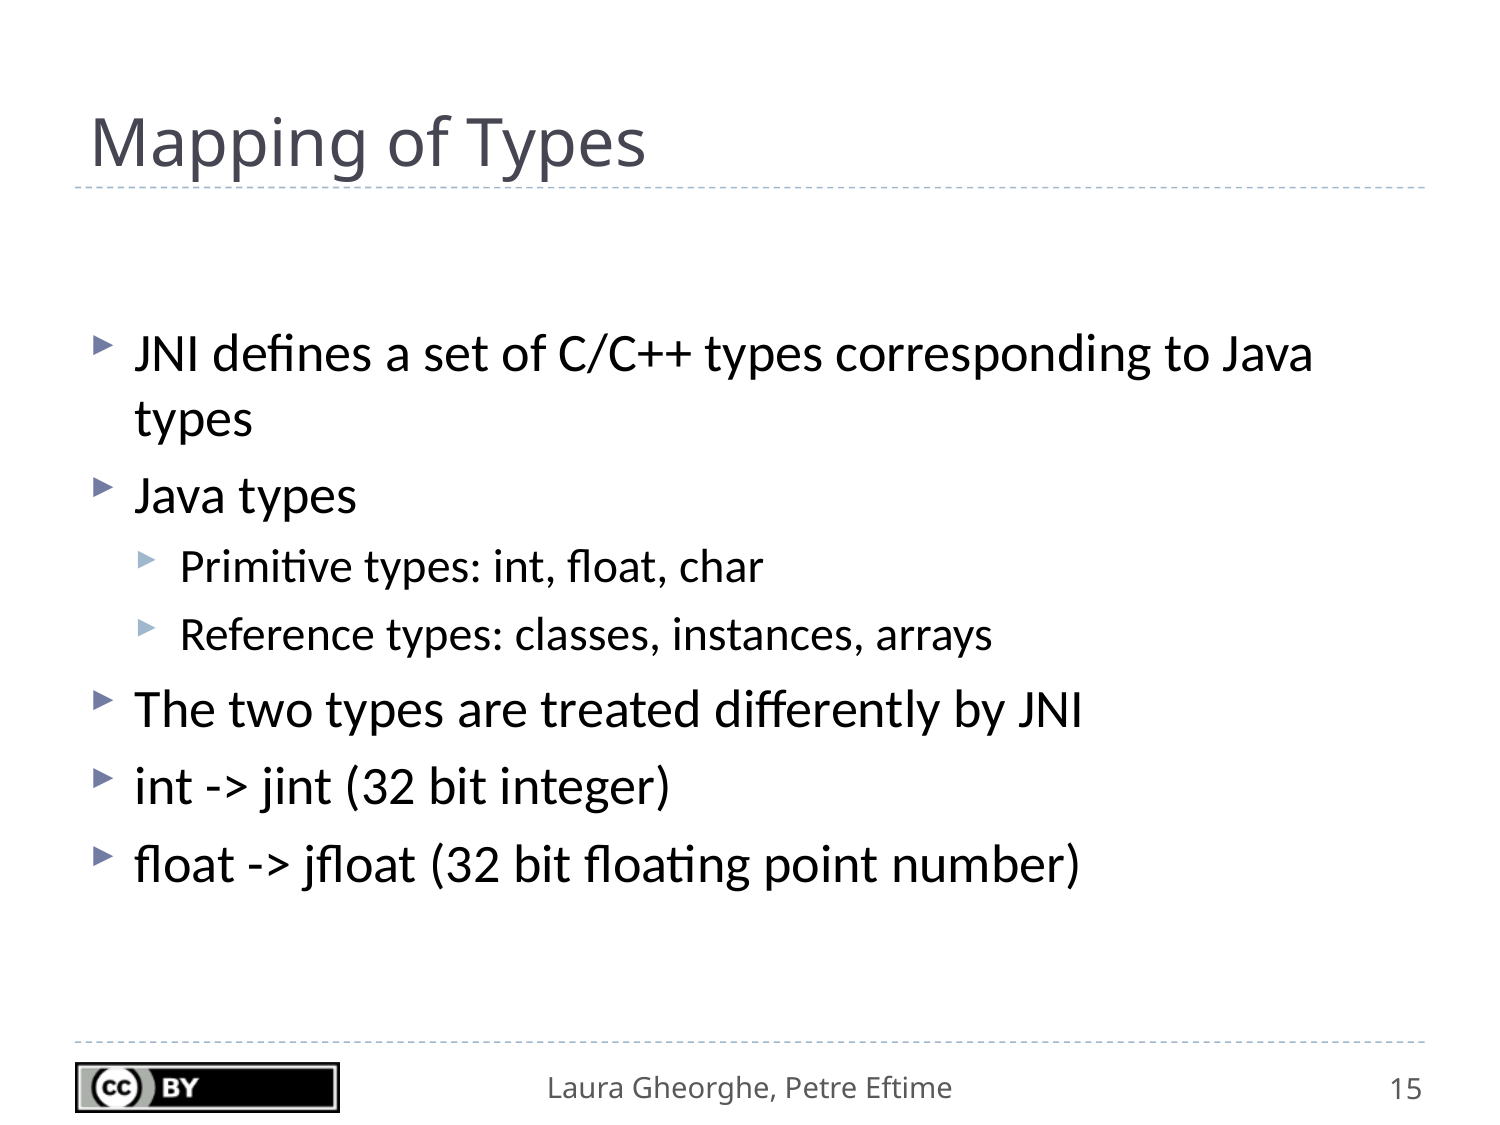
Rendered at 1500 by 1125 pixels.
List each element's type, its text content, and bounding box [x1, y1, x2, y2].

slide_number 15 [1112, 1062, 1438, 1123]
picture [75, 1062, 340, 1113]
title Mapping of Types [75, 24, 1425, 188]
list JNI defines a set of C/C++ types corresponding to Java types Java types Primitive types: int, float, char Reference types: classes, instances, arrays The two types are treated differently by JNI int -> jint (32 bit integer) float -> jfloat (32 bit floating point number) [75, 200, 1425, 1010]
